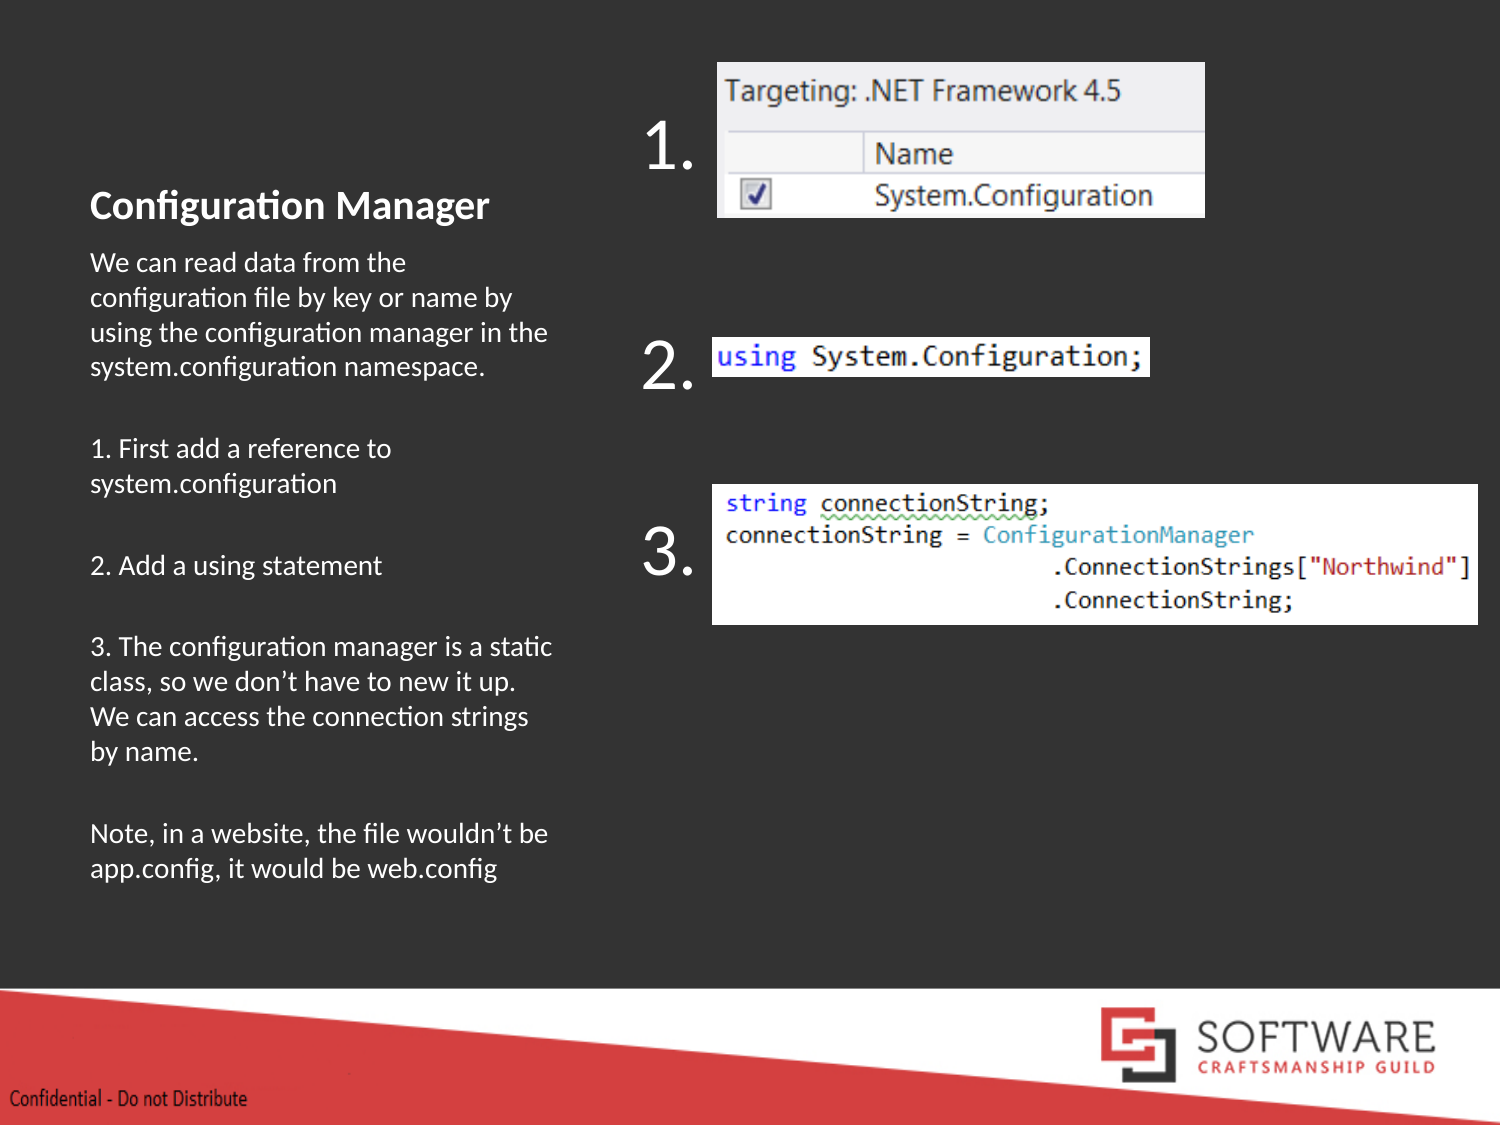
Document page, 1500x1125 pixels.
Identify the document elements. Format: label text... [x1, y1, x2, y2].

picture [0, 0, 1500, 1125]
text_box 3. [625, 493, 707, 598]
text_box 1. [625, 87, 711, 192]
title Configuration Manager [75, 44, 569, 235]
list We can read data from the configuration file by key or name by using the configuration manager in the system.configuration namespace. 1. First add a reference to system.configuration 2. Add a using statement 3. The configuration manager is a static class, so we don’t have to new it up. We can access the connection strings by name. Note, in a website, the file wouldn’t be app.config, it would be web.config [75, 235, 569, 988]
text_box 2. [625, 307, 713, 413]
